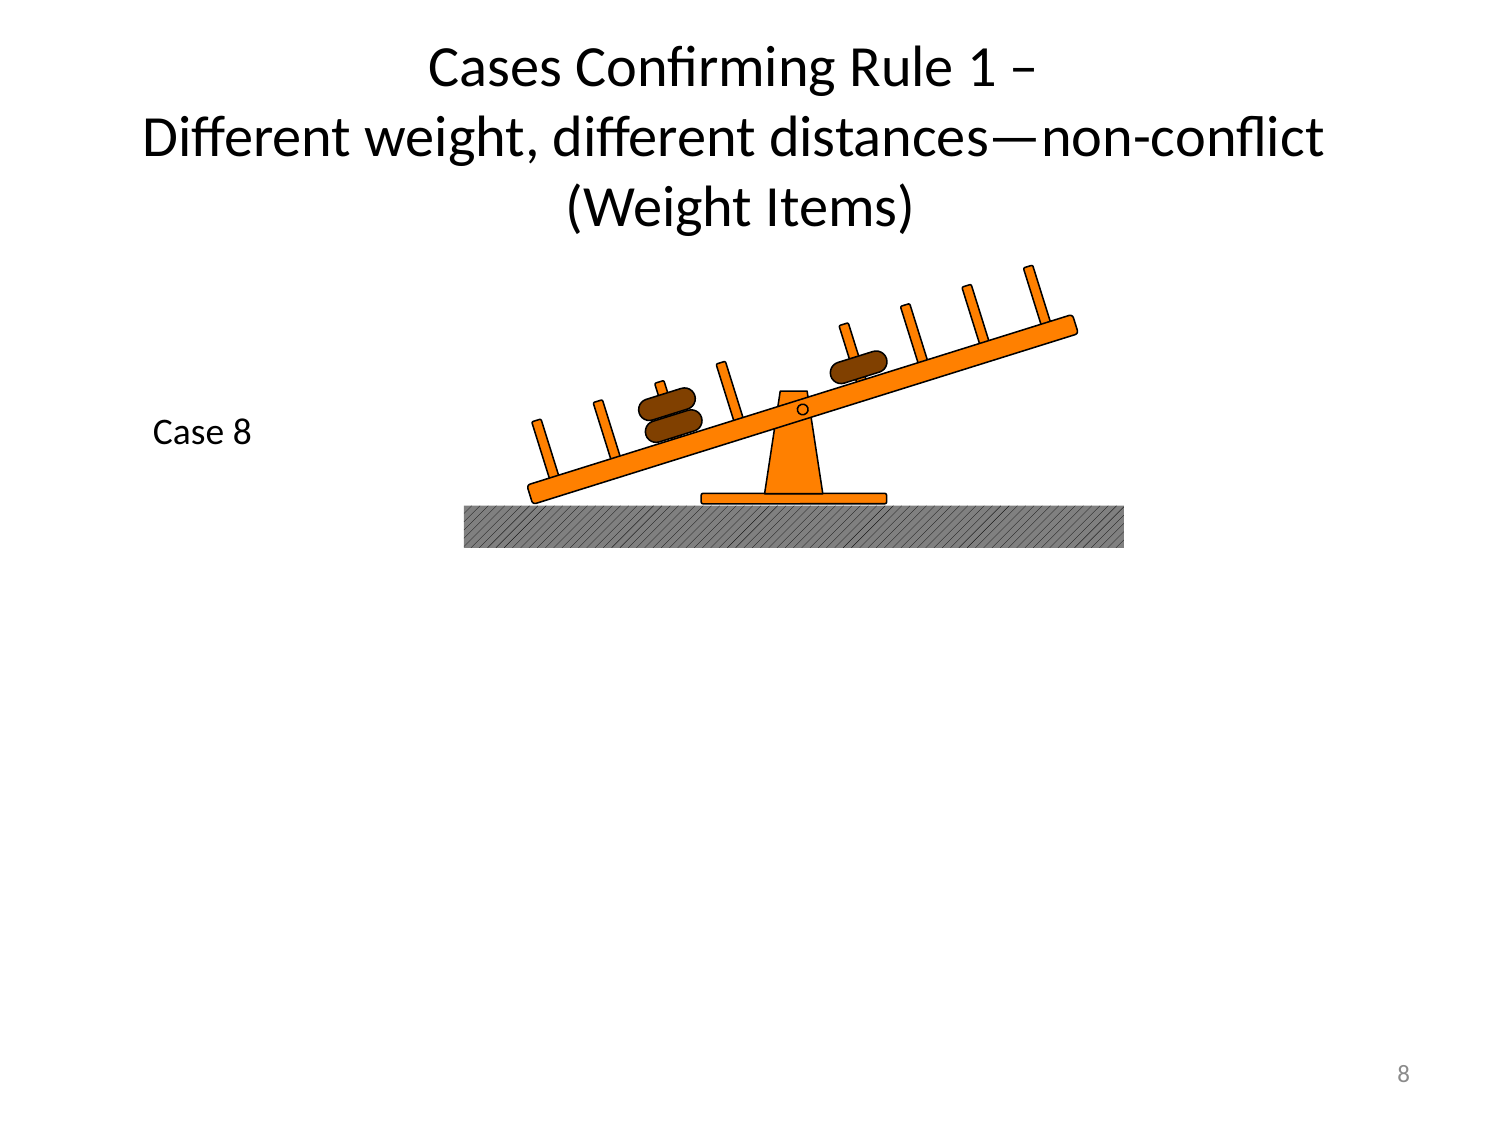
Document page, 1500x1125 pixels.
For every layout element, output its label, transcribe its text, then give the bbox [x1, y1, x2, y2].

slide_number 8 [1291, 1042, 1425, 1103]
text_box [463, 341, 1125, 549]
text_box Case 8 [138, 400, 267, 460]
title Cases Confirming Rule 1 – Different weight, different distances—non-conflict (Weight Items) [16, 39, 1465, 227]
